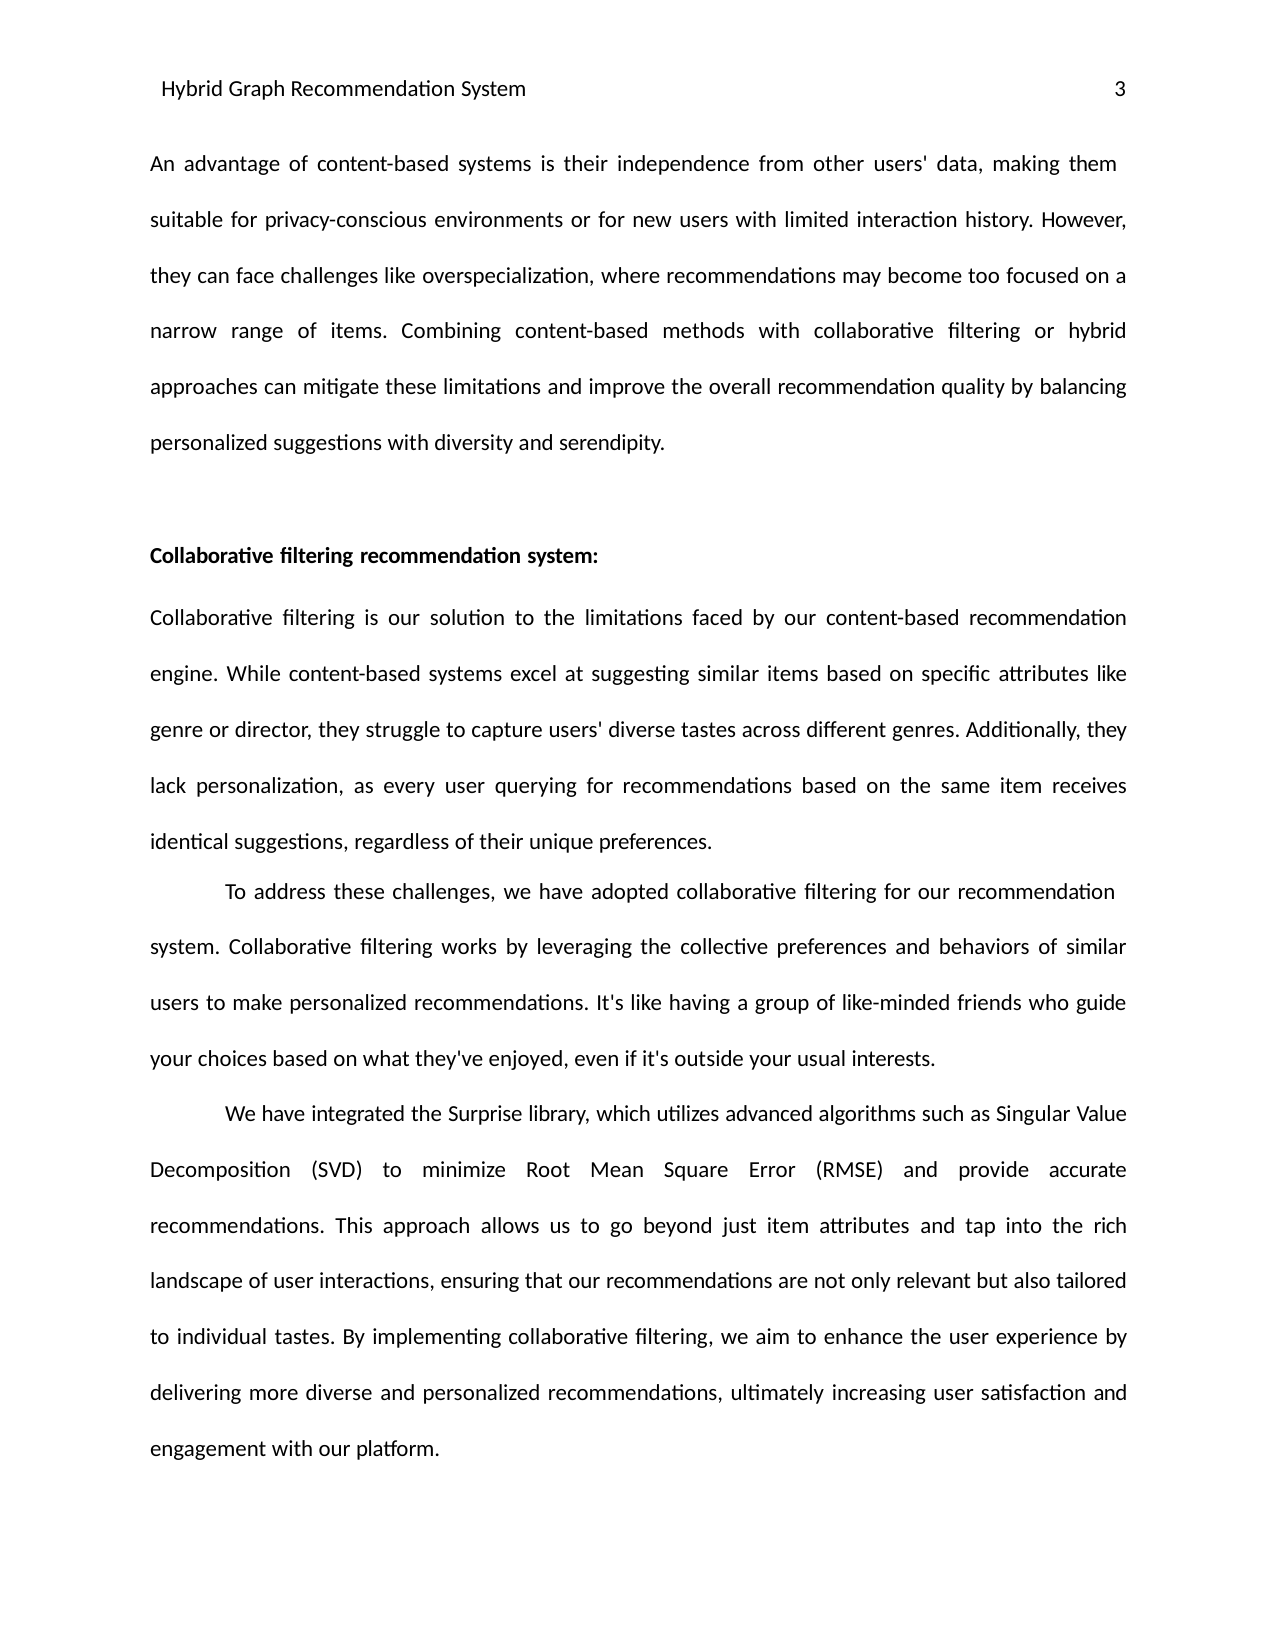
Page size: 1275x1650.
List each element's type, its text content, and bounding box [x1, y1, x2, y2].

text_box Collaborative filtering recommendation system: Collaborative filtering is our solution to the limitations faced by our content-based recommendation engine. While content-based systems excel at suggesting similar items based on specific attributes like genre or director, they struggle to capture users' diverse tastes across different genres. Additionally, they lack personalization, as every user querying for recommendations based on the same item receives identical suggestions, regardless of their unique preferences. To address these challenges, we have adopted collaborative filtering for our recommendation system. Collaborative filtering works by leveraging the collective preferences and behaviors of similar users to make personalized recommendations. It's like having a group of like-minded friends who guide your choices based on what they've enjoyed, even if it's outside your usual interests. We have integrated the Surprise library, which utilizes advanced algorithms such as Singular Value Decomposition (SVD) to minimize Root Mean Square Error (RMSE) and provide accurate recommendations. This approach allows us to go beyond just item attributes and tap into the rich landscape of user interactions, ensuring that our recommendations are not only relevant but also tailored to individual tastes. By implementing collaborative filtering, we aim to enhance the user experience by delivering more diverse and personalized recommendations, ultimately increasing user satisfaction and engagement with our platform. [147, 538, 1128, 1461]
text_box An advantage of content-based systems is their independence from other users' data, making them suitable for privacy-conscious environments or for new users with limited interaction history. However, they can face challenges like overspecialization, where recommendations may become too focused on a narrow range of items. Combining content-based methods with collaborative filtering or hybrid approaches can mitigate these limitations and improve the overall recommendation quality by balancing personalized suggestions with diversity and serendipity. [147, 146, 1128, 455]
text_box Hybrid Graph Recommendation System [159, 71, 532, 102]
text_box 3 [1112, 71, 1129, 102]
